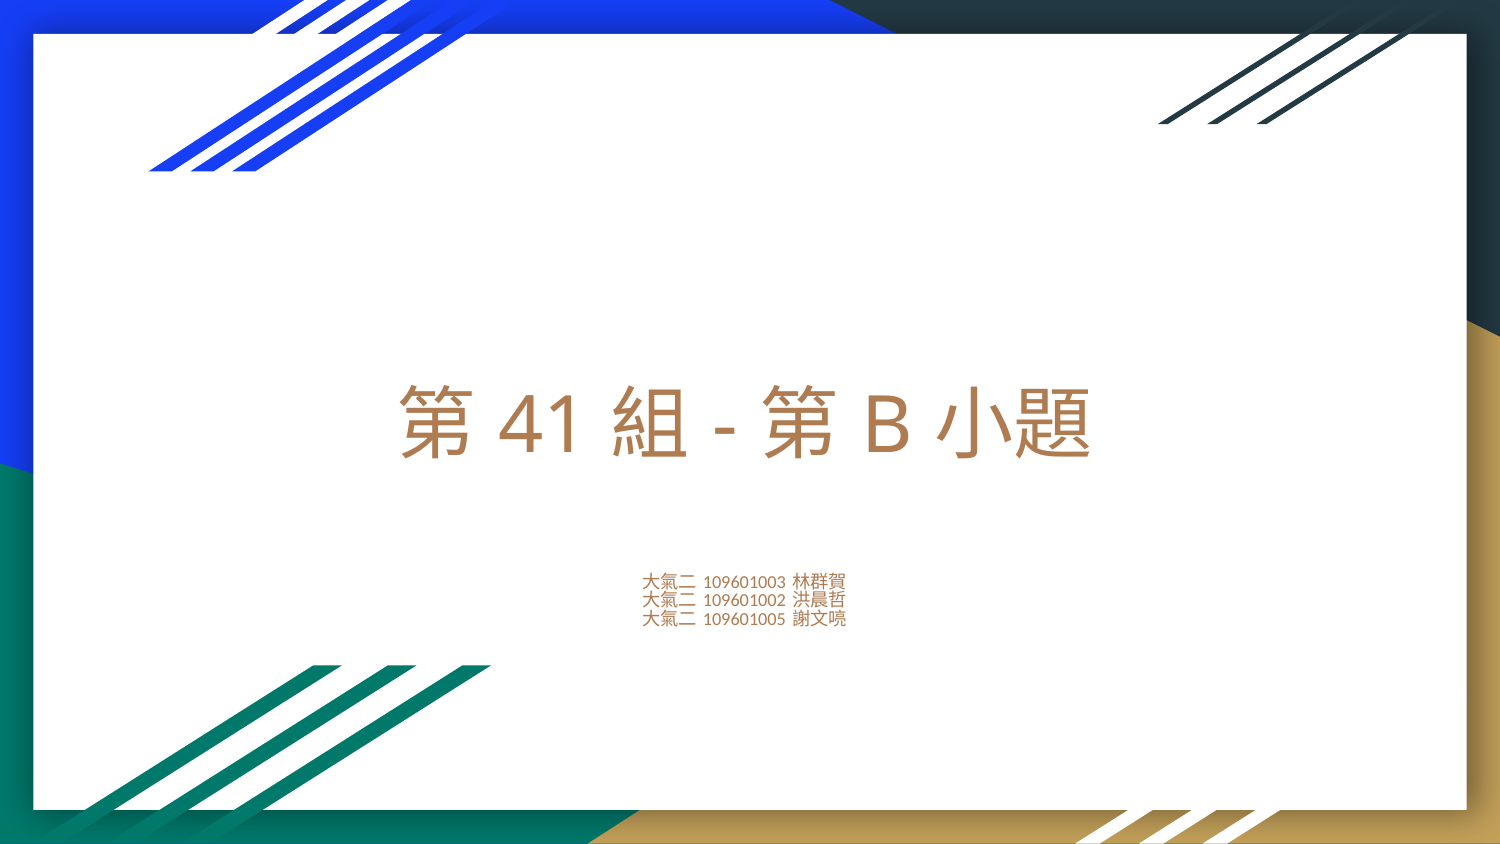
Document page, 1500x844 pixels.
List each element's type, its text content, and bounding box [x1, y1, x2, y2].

subtitle 大氣二 109601003 林群賀 大氣二 109601002 洪晨哲 大氣二 109601005 謝文喨 [304, 559, 1185, 646]
title 第41組-第B小題 [304, 298, 1185, 537]
